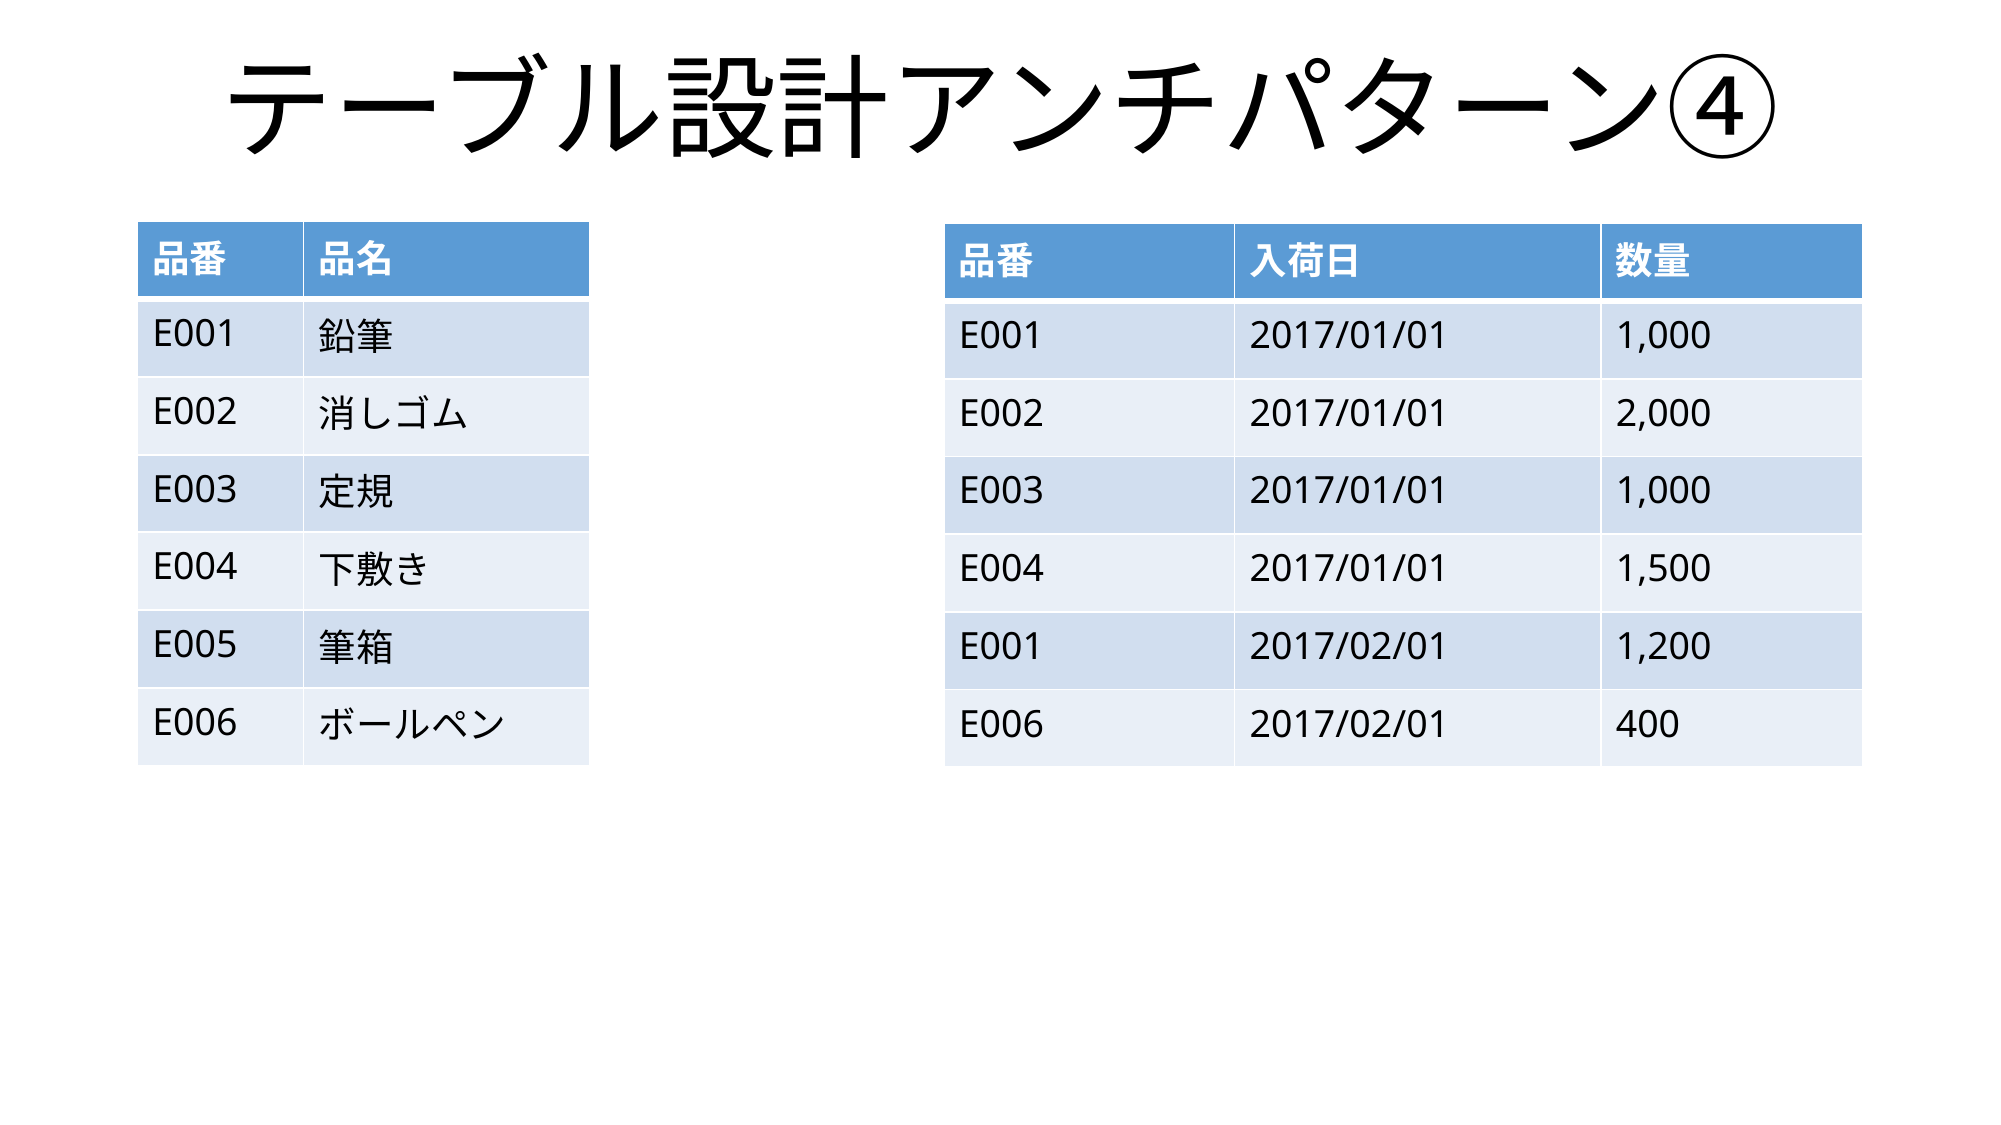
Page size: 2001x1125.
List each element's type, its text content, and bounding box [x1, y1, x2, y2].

table_cell E001 [138, 302, 303, 376]
table_header 品番 [945, 224, 1234, 298]
table_header 数量 [1602, 224, 1862, 298]
table_cell E004 [138, 533, 303, 609]
table_cell E002 [138, 378, 303, 454]
title テーブル設計アンチパターン④ [137, 4, 1863, 222]
table_cell 2017/01/01 [1235, 380, 1600, 456]
table_cell E006 [138, 689, 303, 765]
table_cell E001 [945, 613, 1234, 689]
table_header 品名 [304, 222, 589, 296]
table_cell E004 [945, 535, 1234, 611]
table_cell 下敷き [304, 533, 589, 609]
table_cell 定規 [304, 456, 589, 531]
table_cell 1,200 [1602, 613, 1862, 689]
table_cell 2017/01/01 [1235, 304, 1600, 378]
table_cell 2017/01/01 [1235, 535, 1600, 611]
table_cell 2,000 [1602, 380, 1862, 456]
table_header 入荷日 [1235, 224, 1600, 298]
table_cell 1,500 [1602, 535, 1862, 611]
table_cell 1,000 [1602, 304, 1862, 378]
table_cell 鉛筆 [304, 302, 589, 376]
table_cell 2017/01/01 [1235, 457, 1600, 533]
table_cell 1,000 [1602, 457, 1862, 533]
table_cell 2017/02/01 [1235, 690, 1600, 766]
table_cell 消しゴム [304, 378, 589, 454]
table_header 品番 [138, 222, 303, 296]
table_cell 400 [1602, 690, 1862, 766]
table_cell E005 [138, 611, 303, 687]
table_cell 筆箱 [304, 611, 589, 687]
table_cell E001 [945, 304, 1234, 378]
table_cell 2017/02/01 [1235, 613, 1600, 689]
table_cell E003 [945, 457, 1234, 533]
table_cell E006 [945, 690, 1234, 766]
table_cell ボールペン [304, 689, 589, 765]
table_cell E002 [945, 380, 1234, 456]
table_cell E003 [138, 456, 303, 531]
